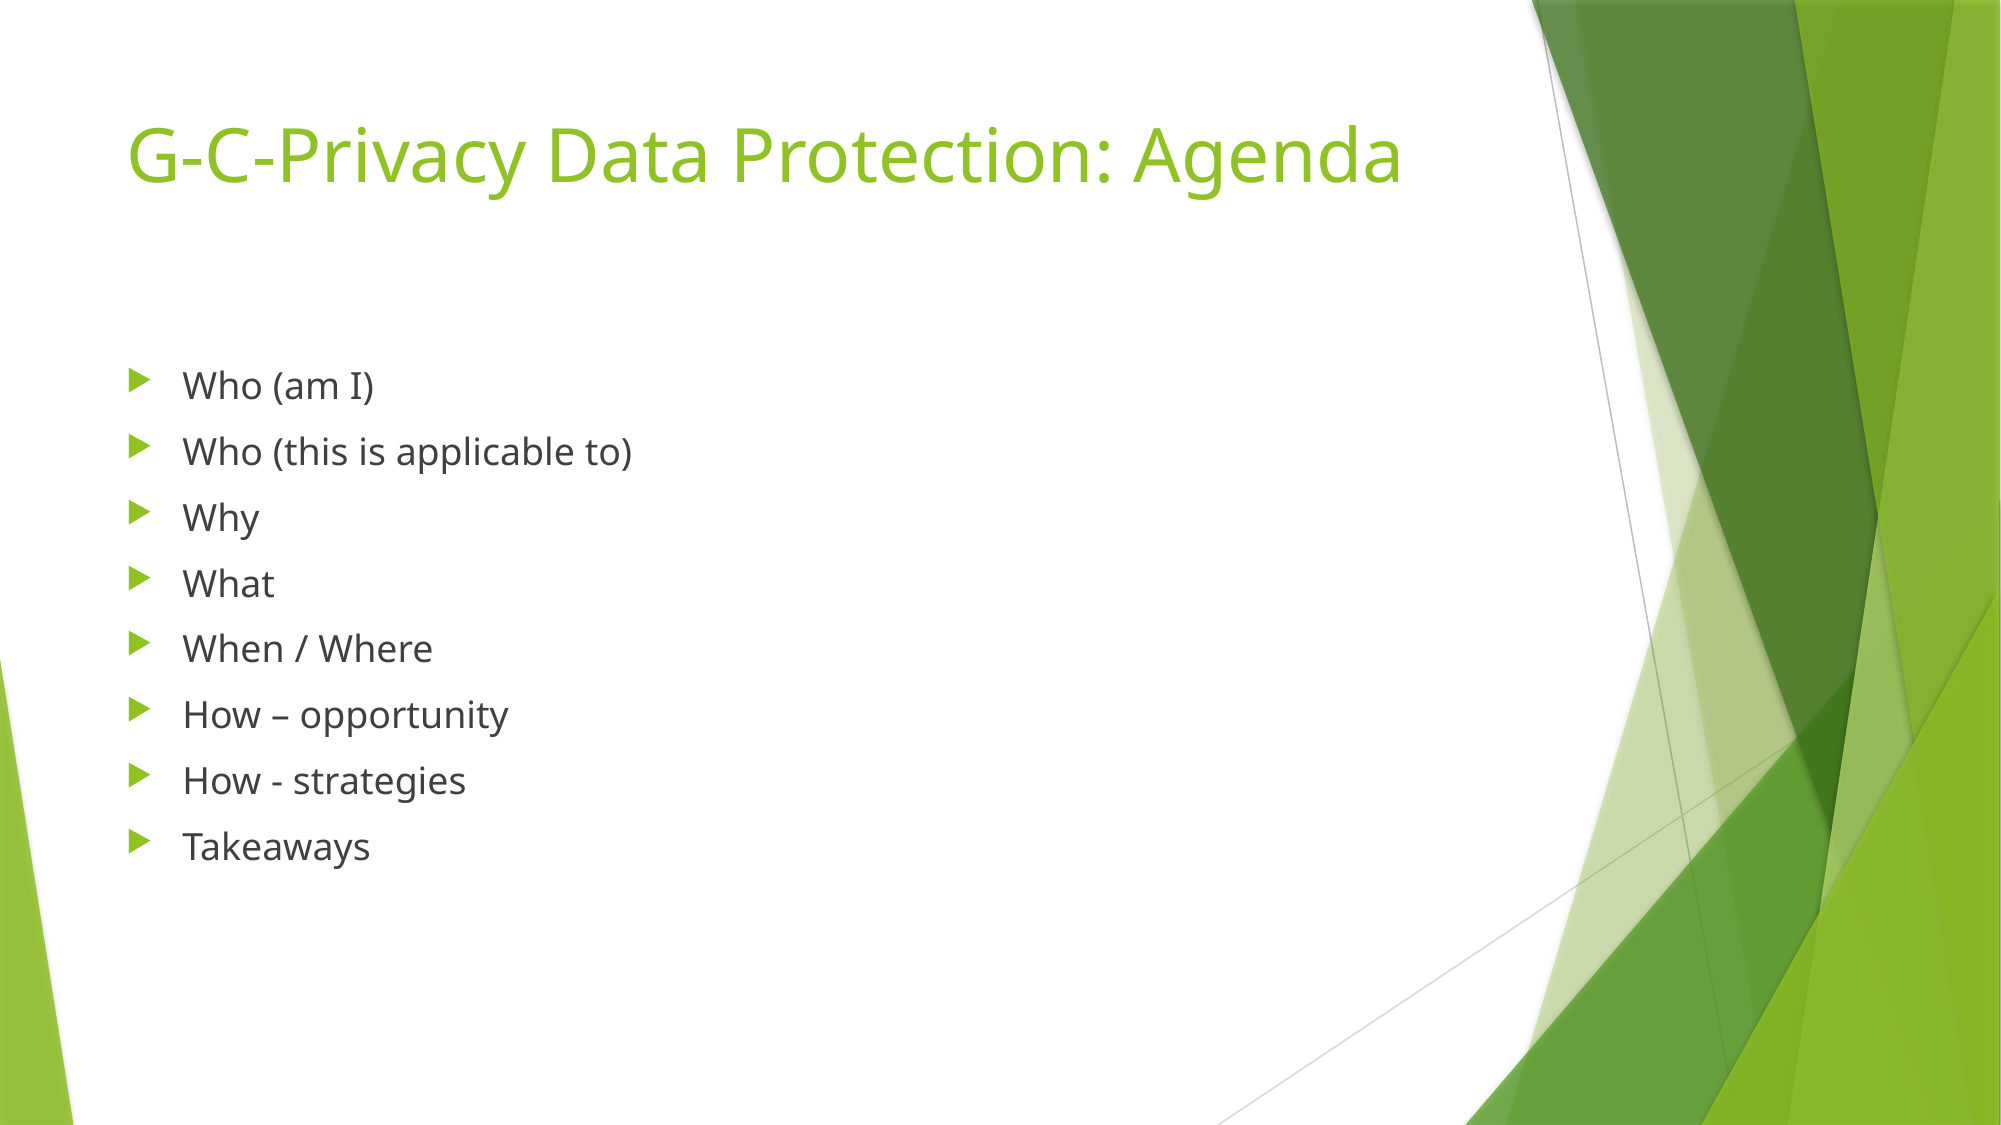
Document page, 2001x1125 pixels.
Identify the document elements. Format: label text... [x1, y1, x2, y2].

list Who (am I) Who (this is applicable to) Why What When / Where How – opportunity How - strategies Takeaways [111, 354, 1522, 992]
title G-C-Privacy Data Protection: Agenda [111, 99, 1522, 317]
